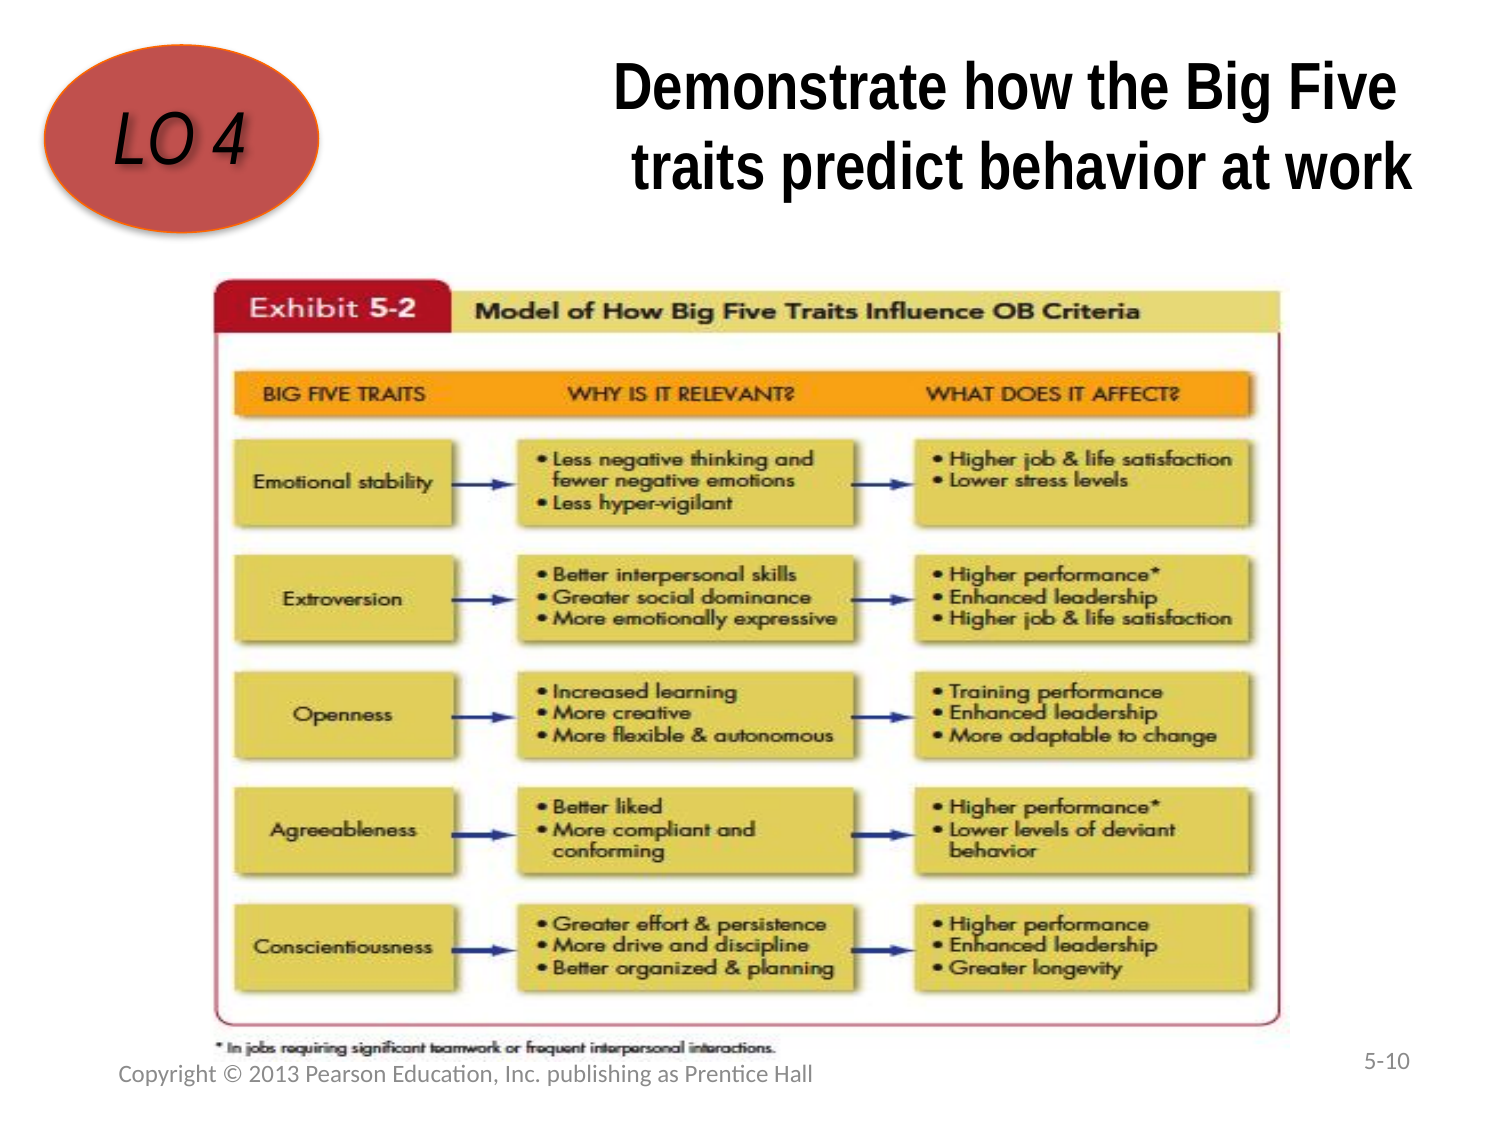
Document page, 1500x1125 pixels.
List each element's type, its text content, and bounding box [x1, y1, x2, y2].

text_box LO 4 [86, 81, 274, 187]
footer Copyright © 2013 Pearson Education, Inc. publishing as Prentice Hall [75, 1042, 859, 1103]
picture [210, 272, 1290, 1062]
title Demonstrate how the Big Five traits predict behavior at work [79, 4, 1430, 242]
slide_number 5-10 [1325, 1029, 1425, 1090]
text_box [43, 44, 320, 234]
